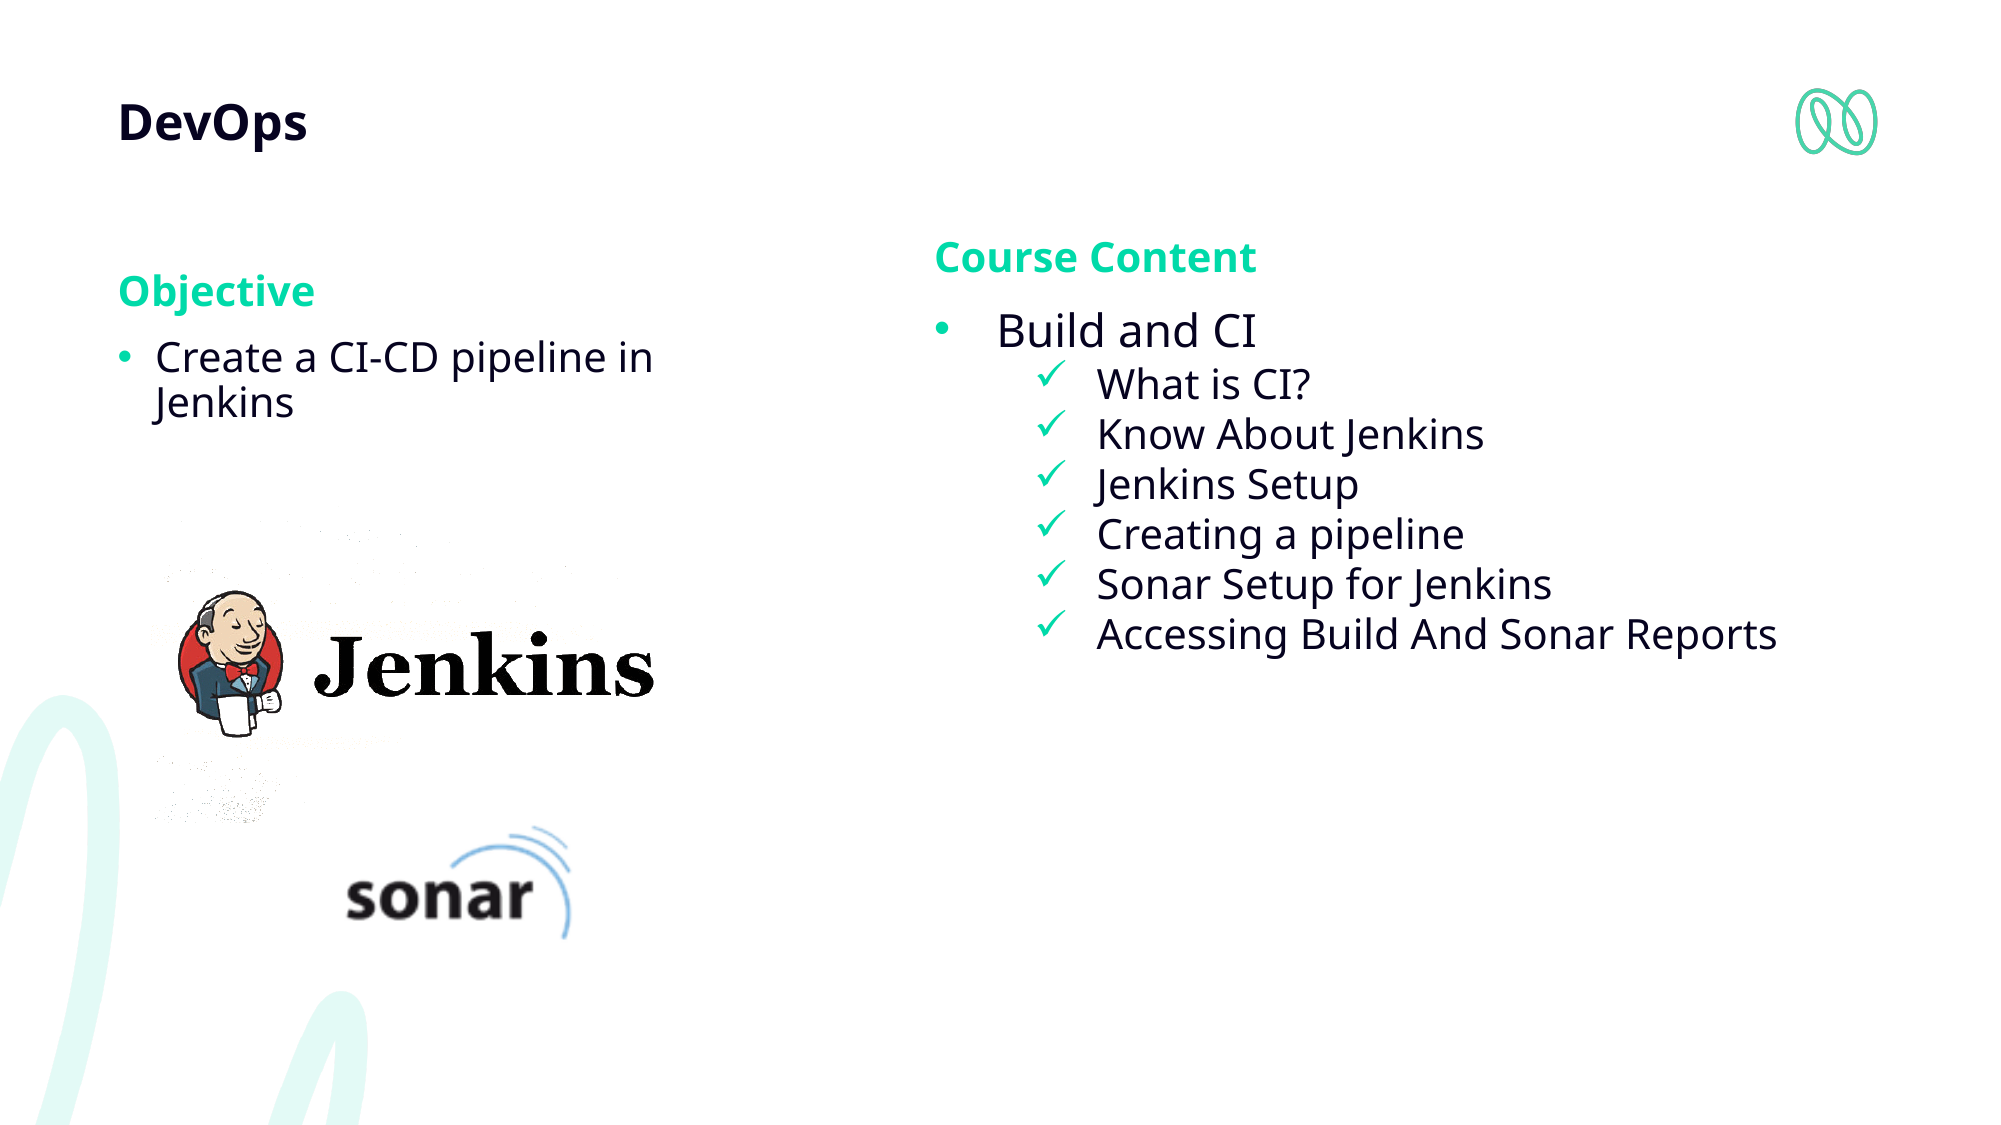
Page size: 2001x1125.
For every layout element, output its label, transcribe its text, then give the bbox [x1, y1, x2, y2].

title DevOps [102, 78, 1284, 159]
picture [1772, 62, 1906, 180]
list Objective Create a CI-CD pipeline in Jenkins [102, 262, 817, 733]
picture [149, 501, 701, 952]
text_box Course Content Build and CI What is CI? Know About Jenkins Jenkins Setup Creating a pipeline Sonar Setup for Jenkins Accessing Build And Sonar Reports [919, 223, 2000, 712]
